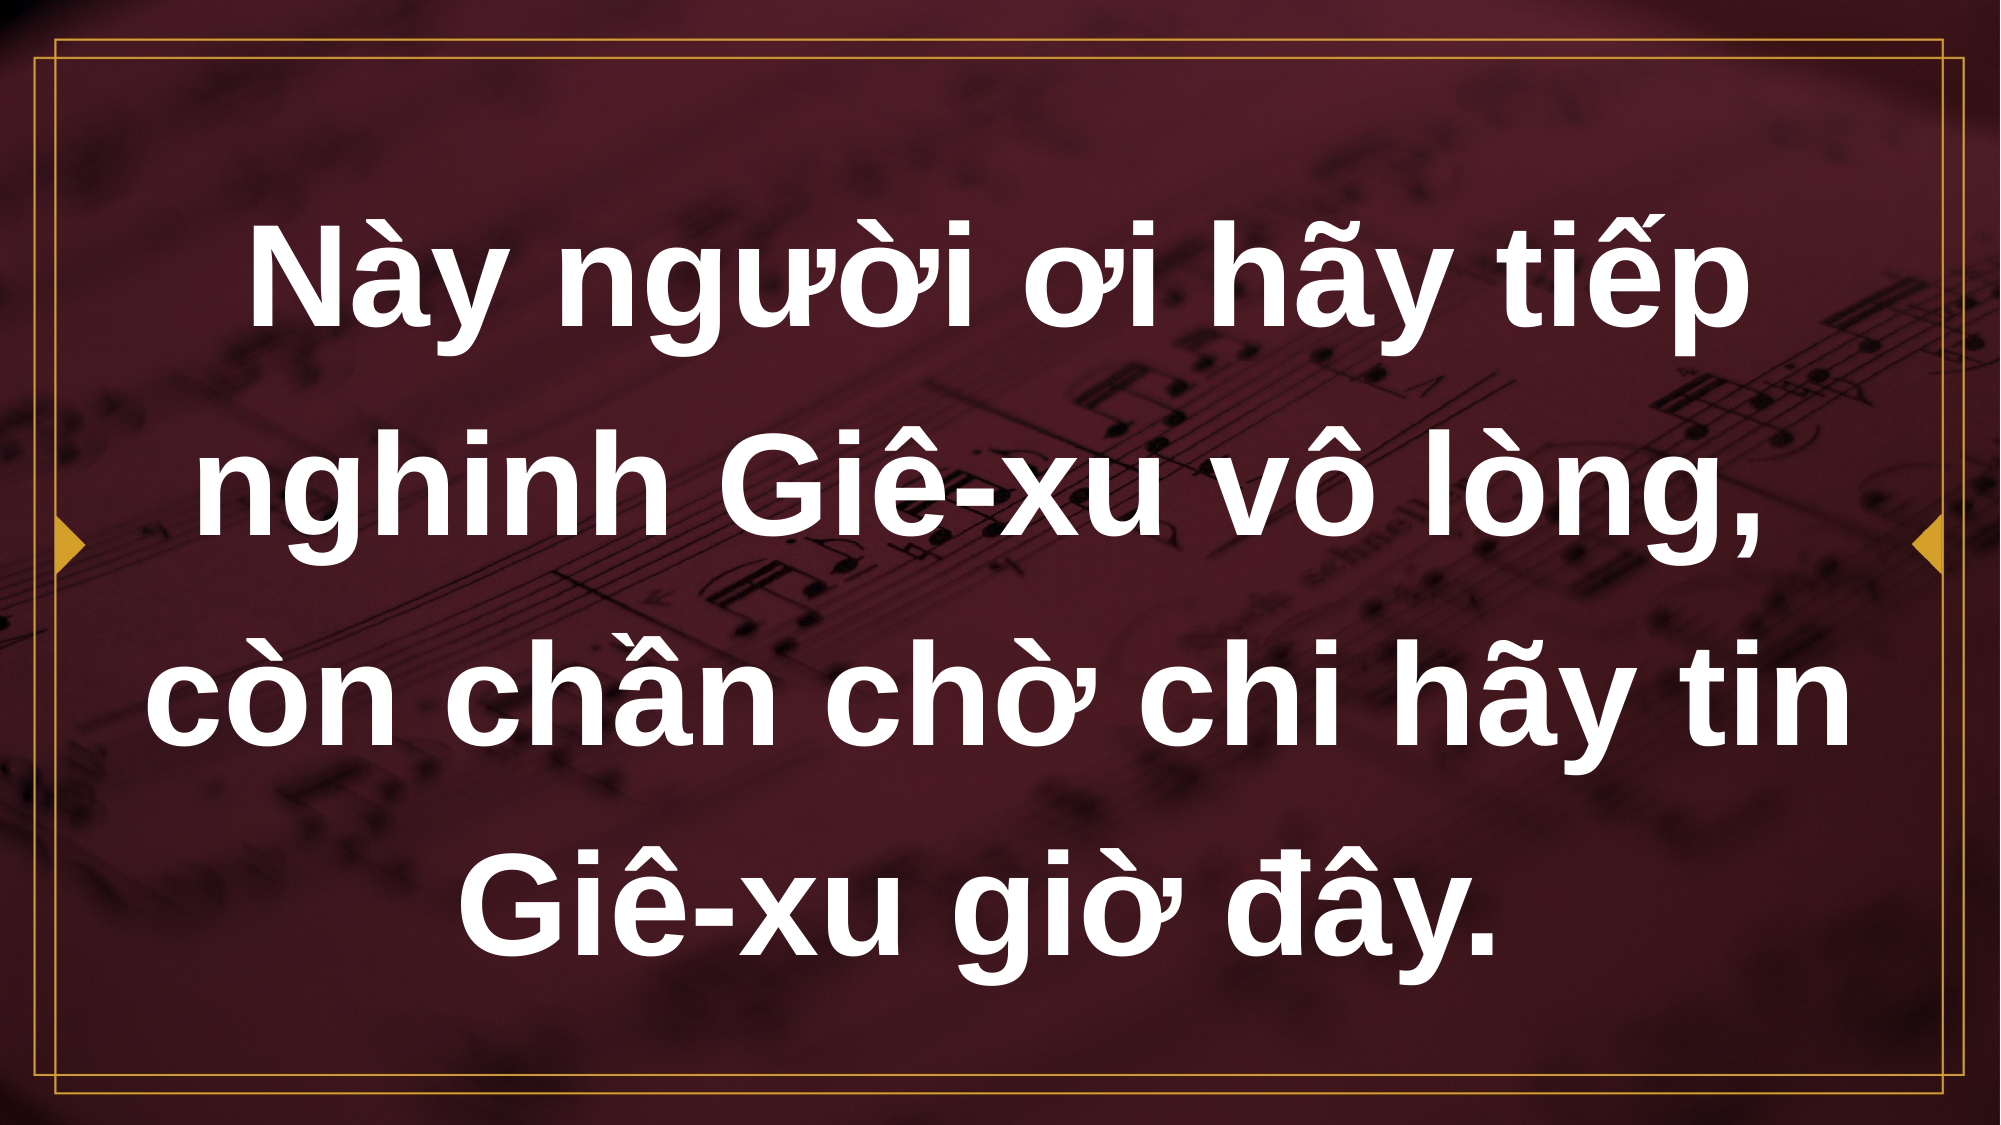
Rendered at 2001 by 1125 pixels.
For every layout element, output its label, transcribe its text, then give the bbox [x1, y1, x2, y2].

picture [0, 0, 2000, 1125]
title Này người ơi hãy tiếp nghinh Giê-xu vô lòng, còn chần chờ chi hãy tin Giê-xu giờ đây. [55, 53, 1945, 1077]
